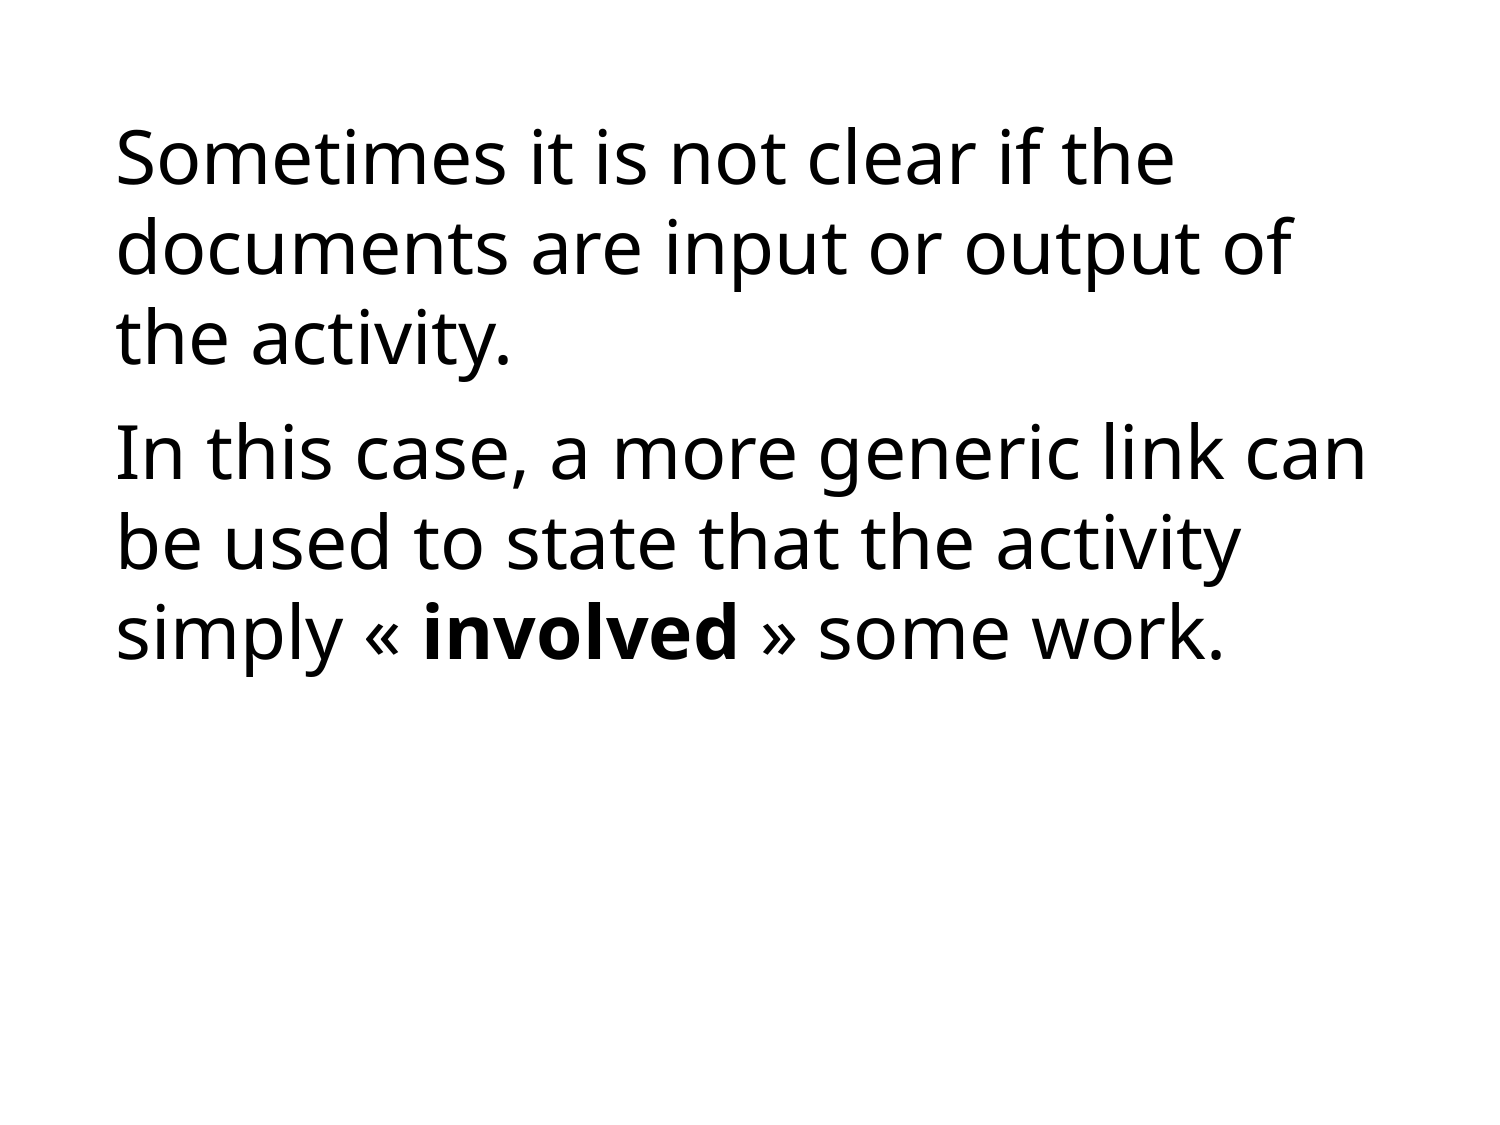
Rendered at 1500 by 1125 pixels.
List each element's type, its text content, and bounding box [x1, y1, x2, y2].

text_box Sometimes it is not clear if the documents are input or output of the activity. In this case, a more generic link can be used to state that the activity simply « involved » some work. [100, 101, 1400, 779]
